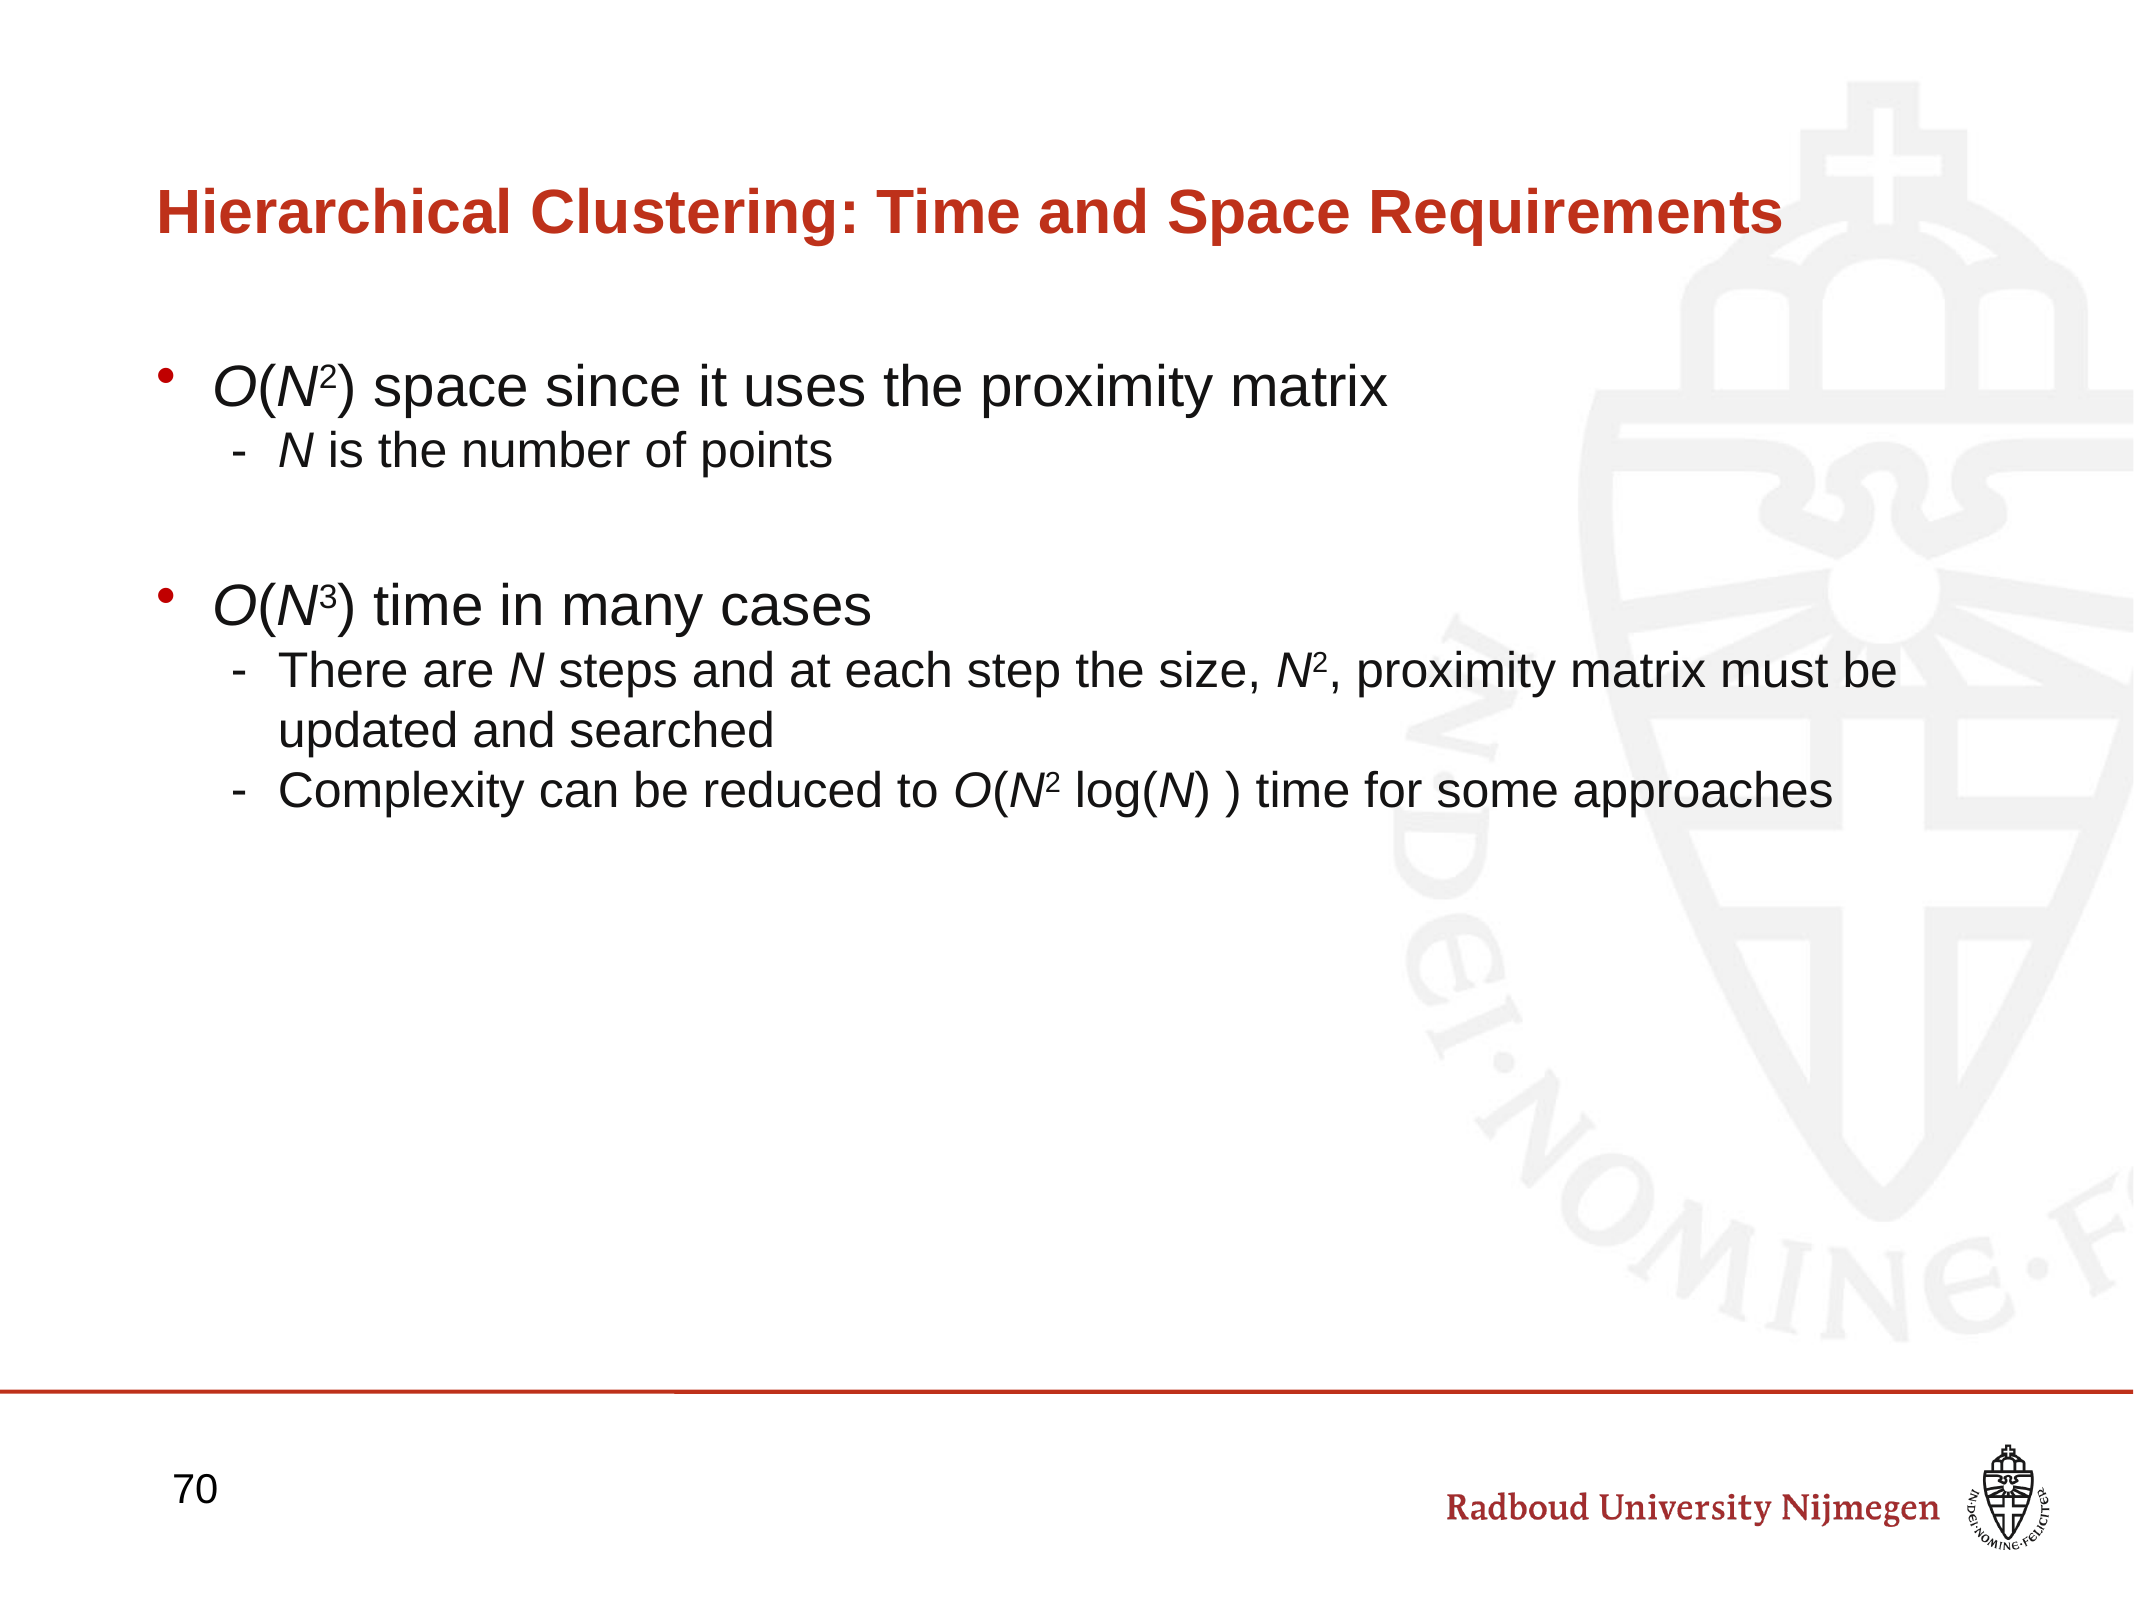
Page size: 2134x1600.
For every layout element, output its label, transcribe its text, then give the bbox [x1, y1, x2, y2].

picture [0, 1394, 2134, 1600]
title Hierarchical Clustering: Time and Space Requirements [147, 162, 1961, 336]
list O(N2) space since it uses the proximity matrix N is the number of points O(N3) time in many cases There are N steps and at each step the size, N2, proximity matrix must be updated and searched Complexity can be reduced to O(N2 log(N) ) time for some approaches [147, 339, 1961, 1325]
slide_number 70 [157, 1444, 655, 1530]
picture [0, 0, 2134, 1389]
